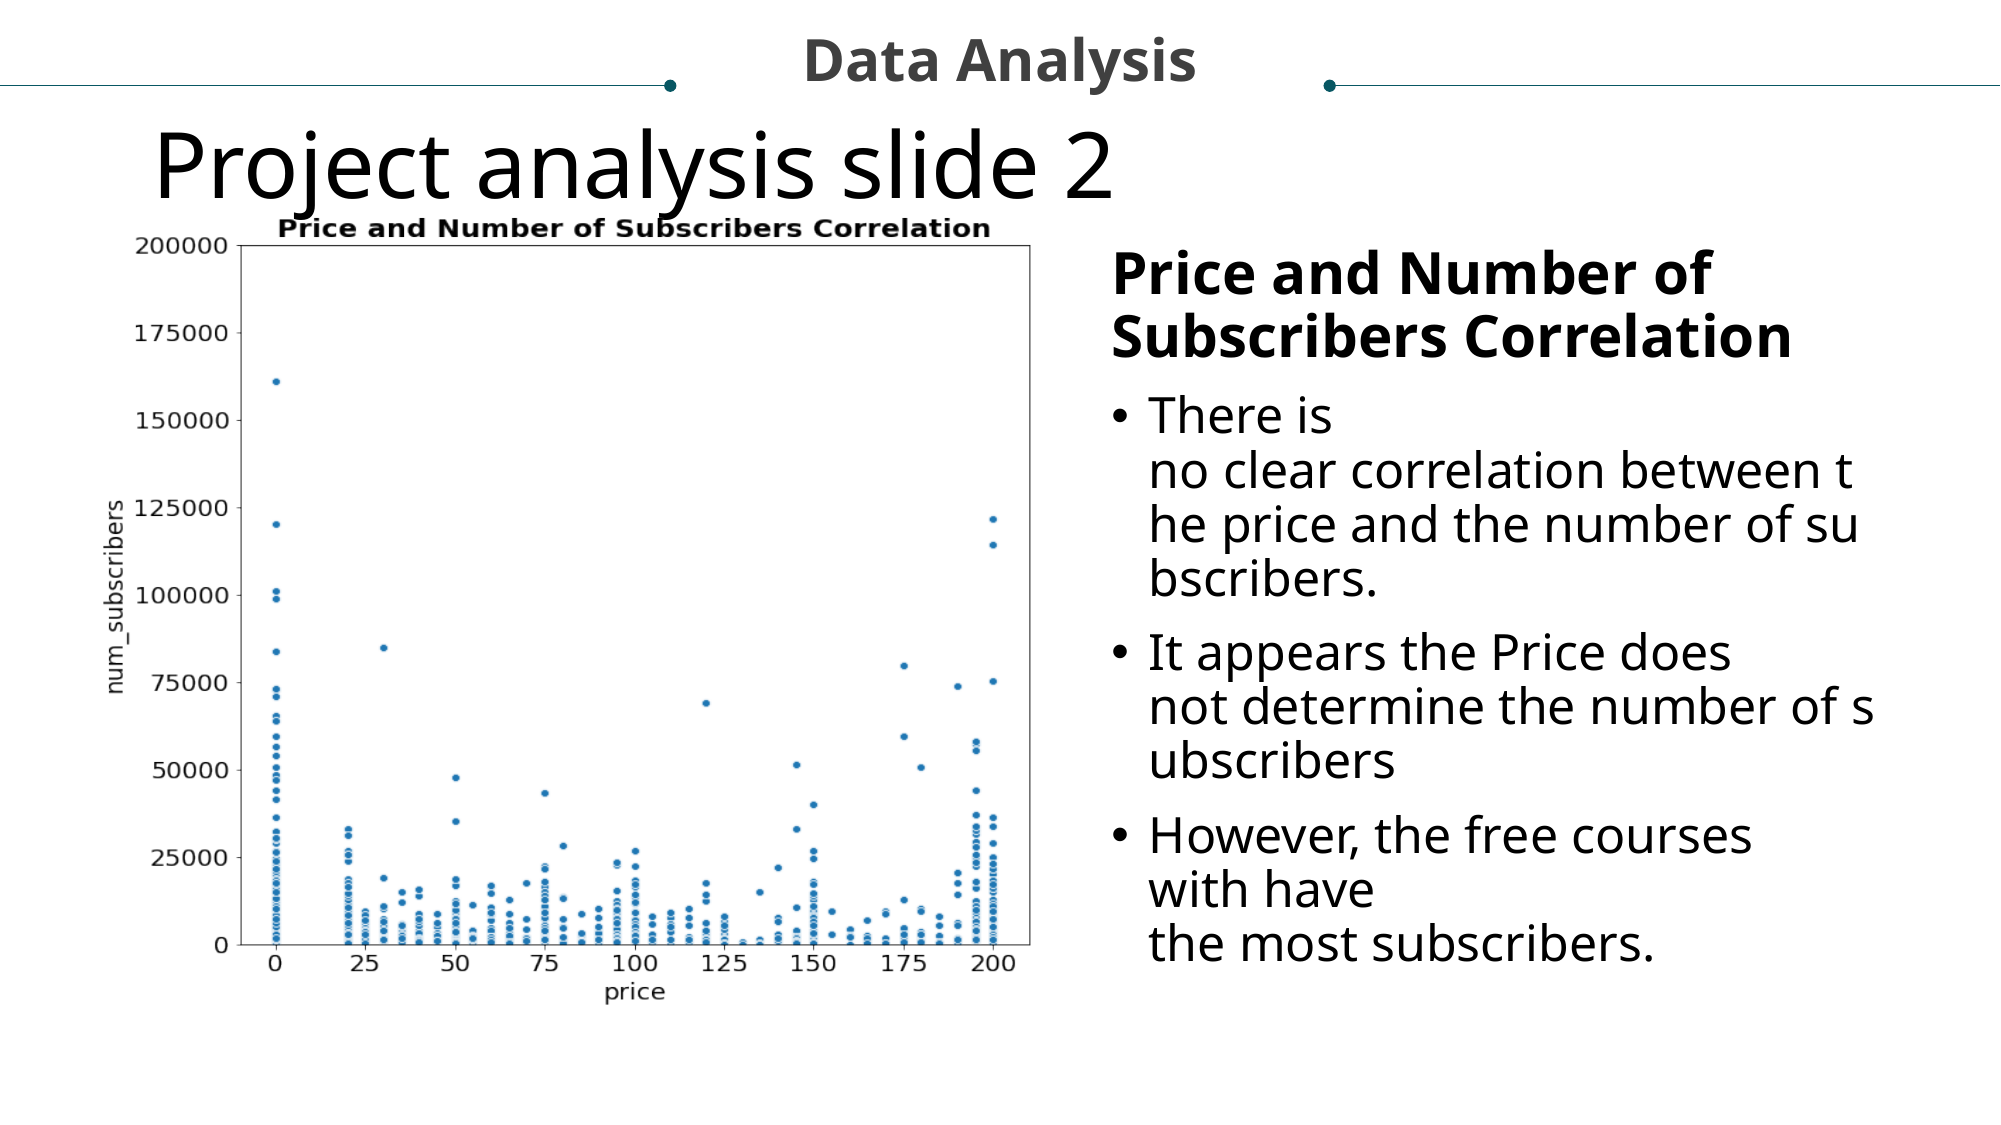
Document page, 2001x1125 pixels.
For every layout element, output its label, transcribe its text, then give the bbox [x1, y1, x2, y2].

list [92, 209, 1038, 1014]
text_box Data Analysis [37, 31, 1963, 95]
title Project analysis slide 2 [137, 95, 1863, 278]
list Price and Number of Subscribers Correlation There is no clear correlation between the price and the number of subscribers. It appears the Price does not determine the number of subscribers However, the free courses with have the most subscribers. [1096, 236, 1898, 1014]
